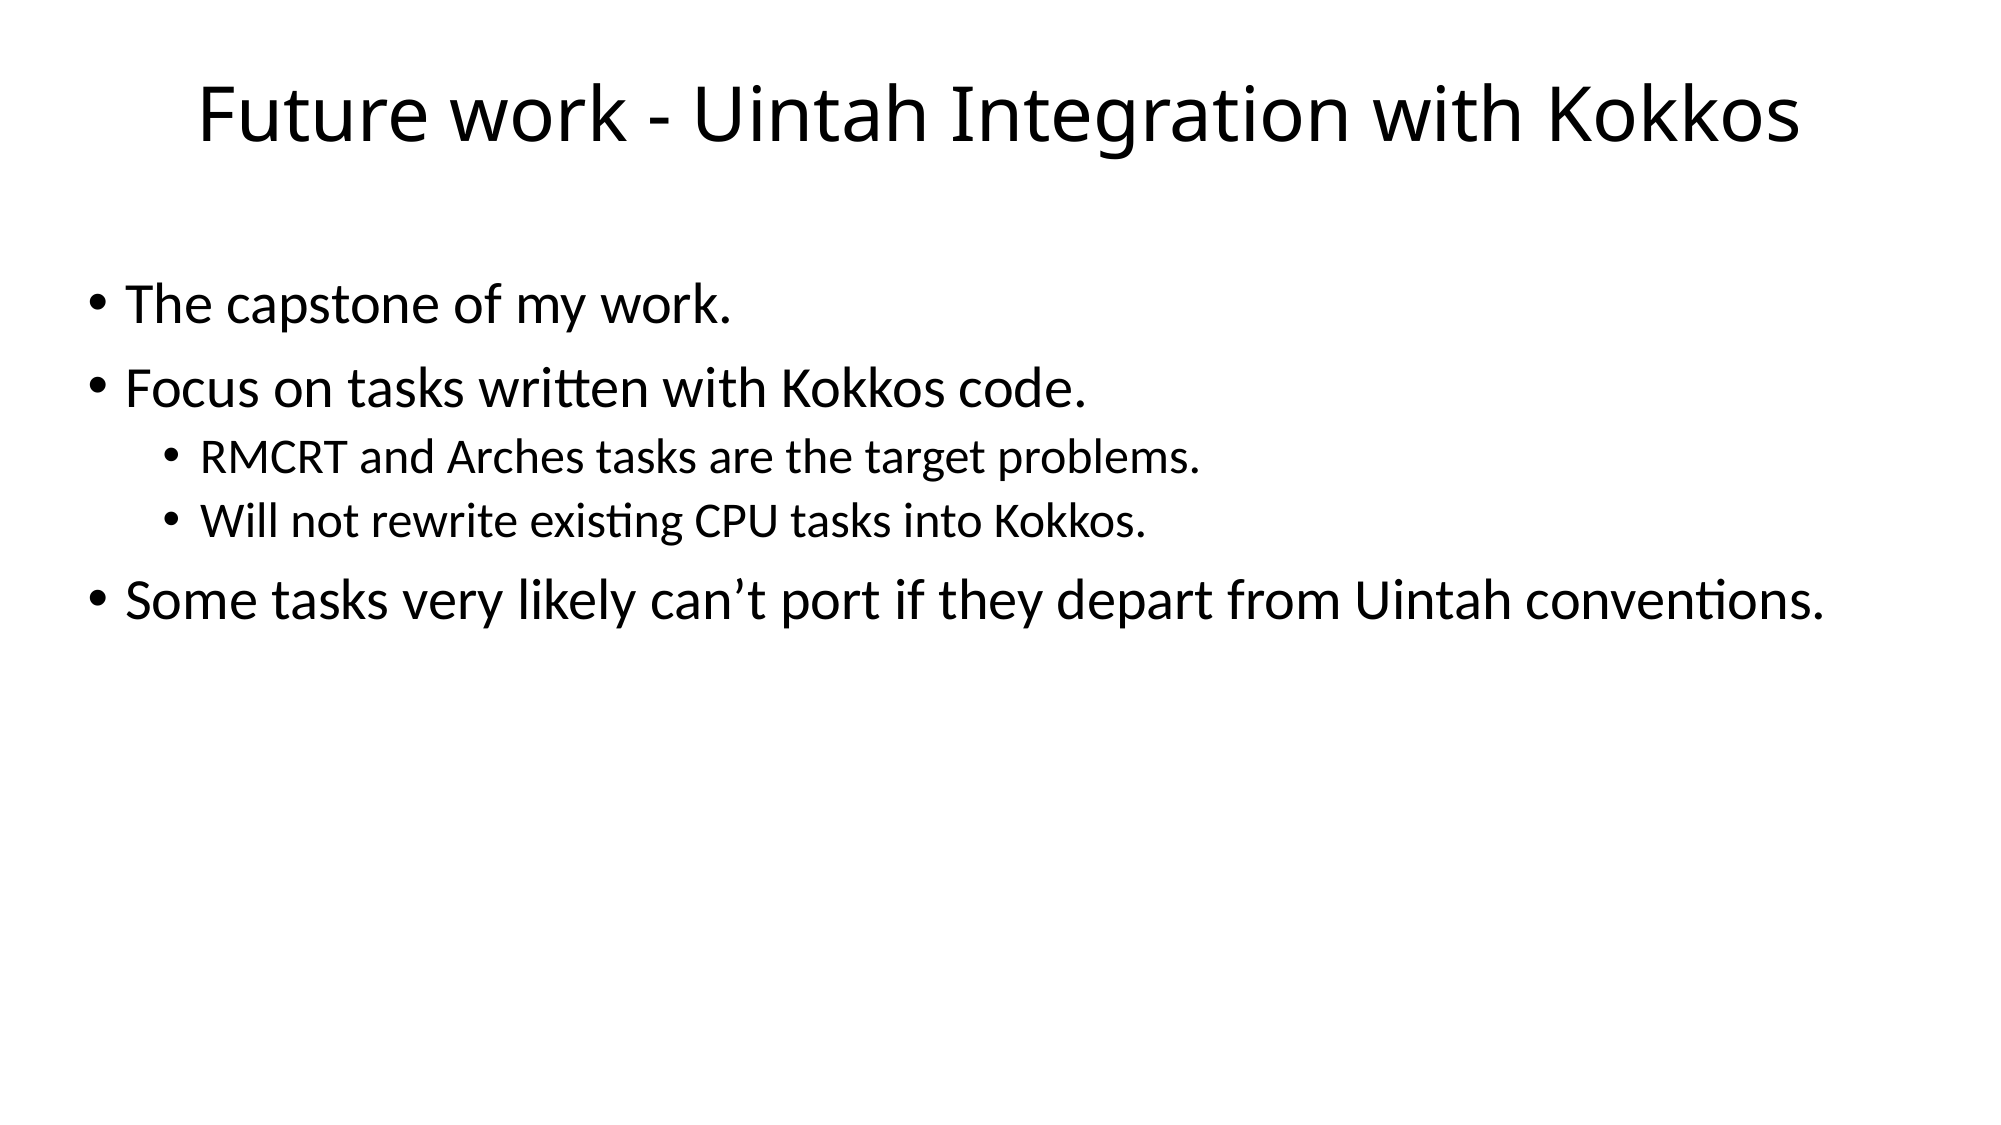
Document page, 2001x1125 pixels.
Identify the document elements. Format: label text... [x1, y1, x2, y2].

list The capstone of my work. Focus on tasks written with Kokkos code. RMCRT and Arches tasks are the target problems. Will not rewrite existing CPU tasks into Kokkos. Some tasks very likely can’t port if they depart from Uintah conventions. [72, 265, 1863, 1014]
title Future work - Uintah Integration with Kokkos [137, 59, 1863, 174]
